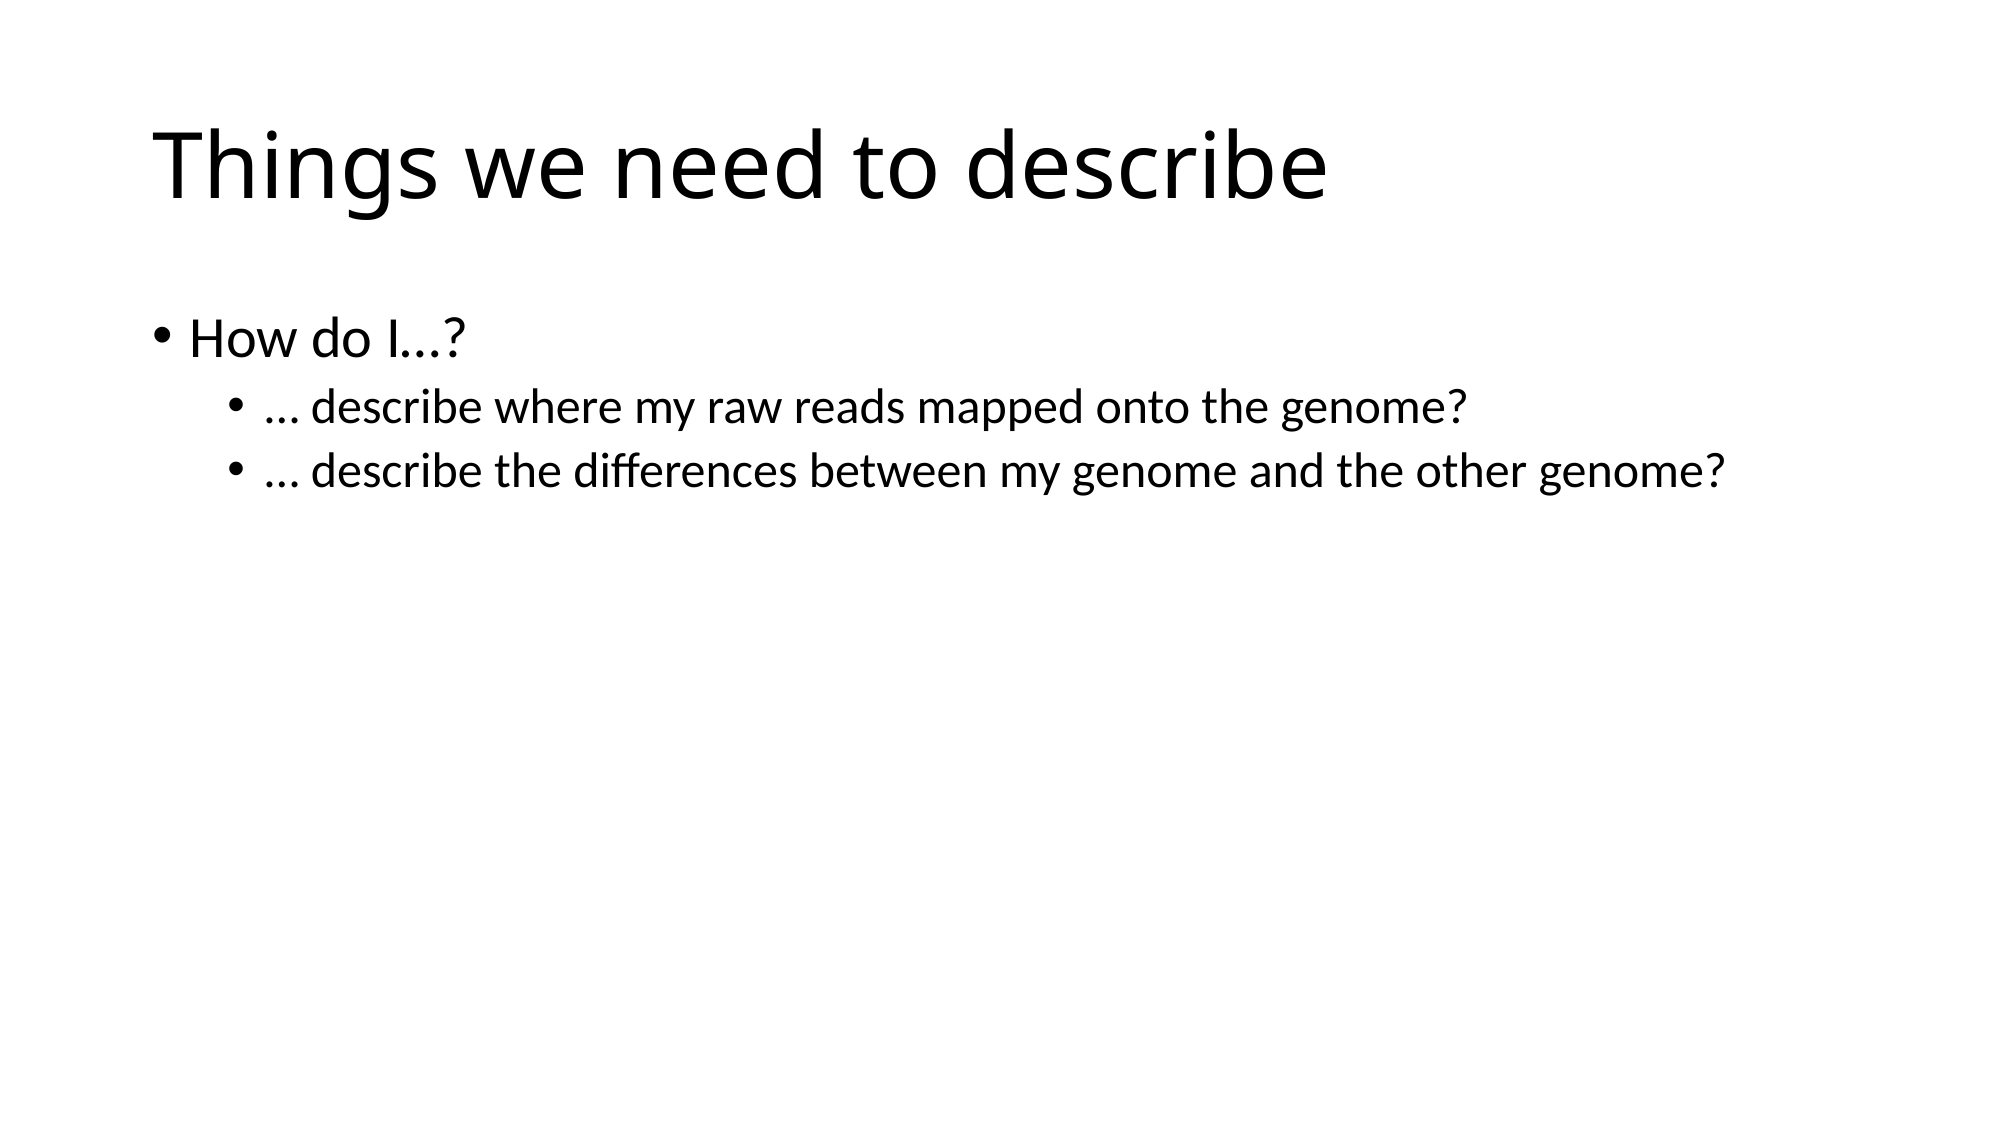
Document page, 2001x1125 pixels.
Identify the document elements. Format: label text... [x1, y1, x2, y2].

list How do I…? … describe where my raw reads mapped onto the genome? … describe the differences between my genome and the other genome? [137, 299, 1863, 1014]
title Things we need to describe [137, 59, 1863, 278]
